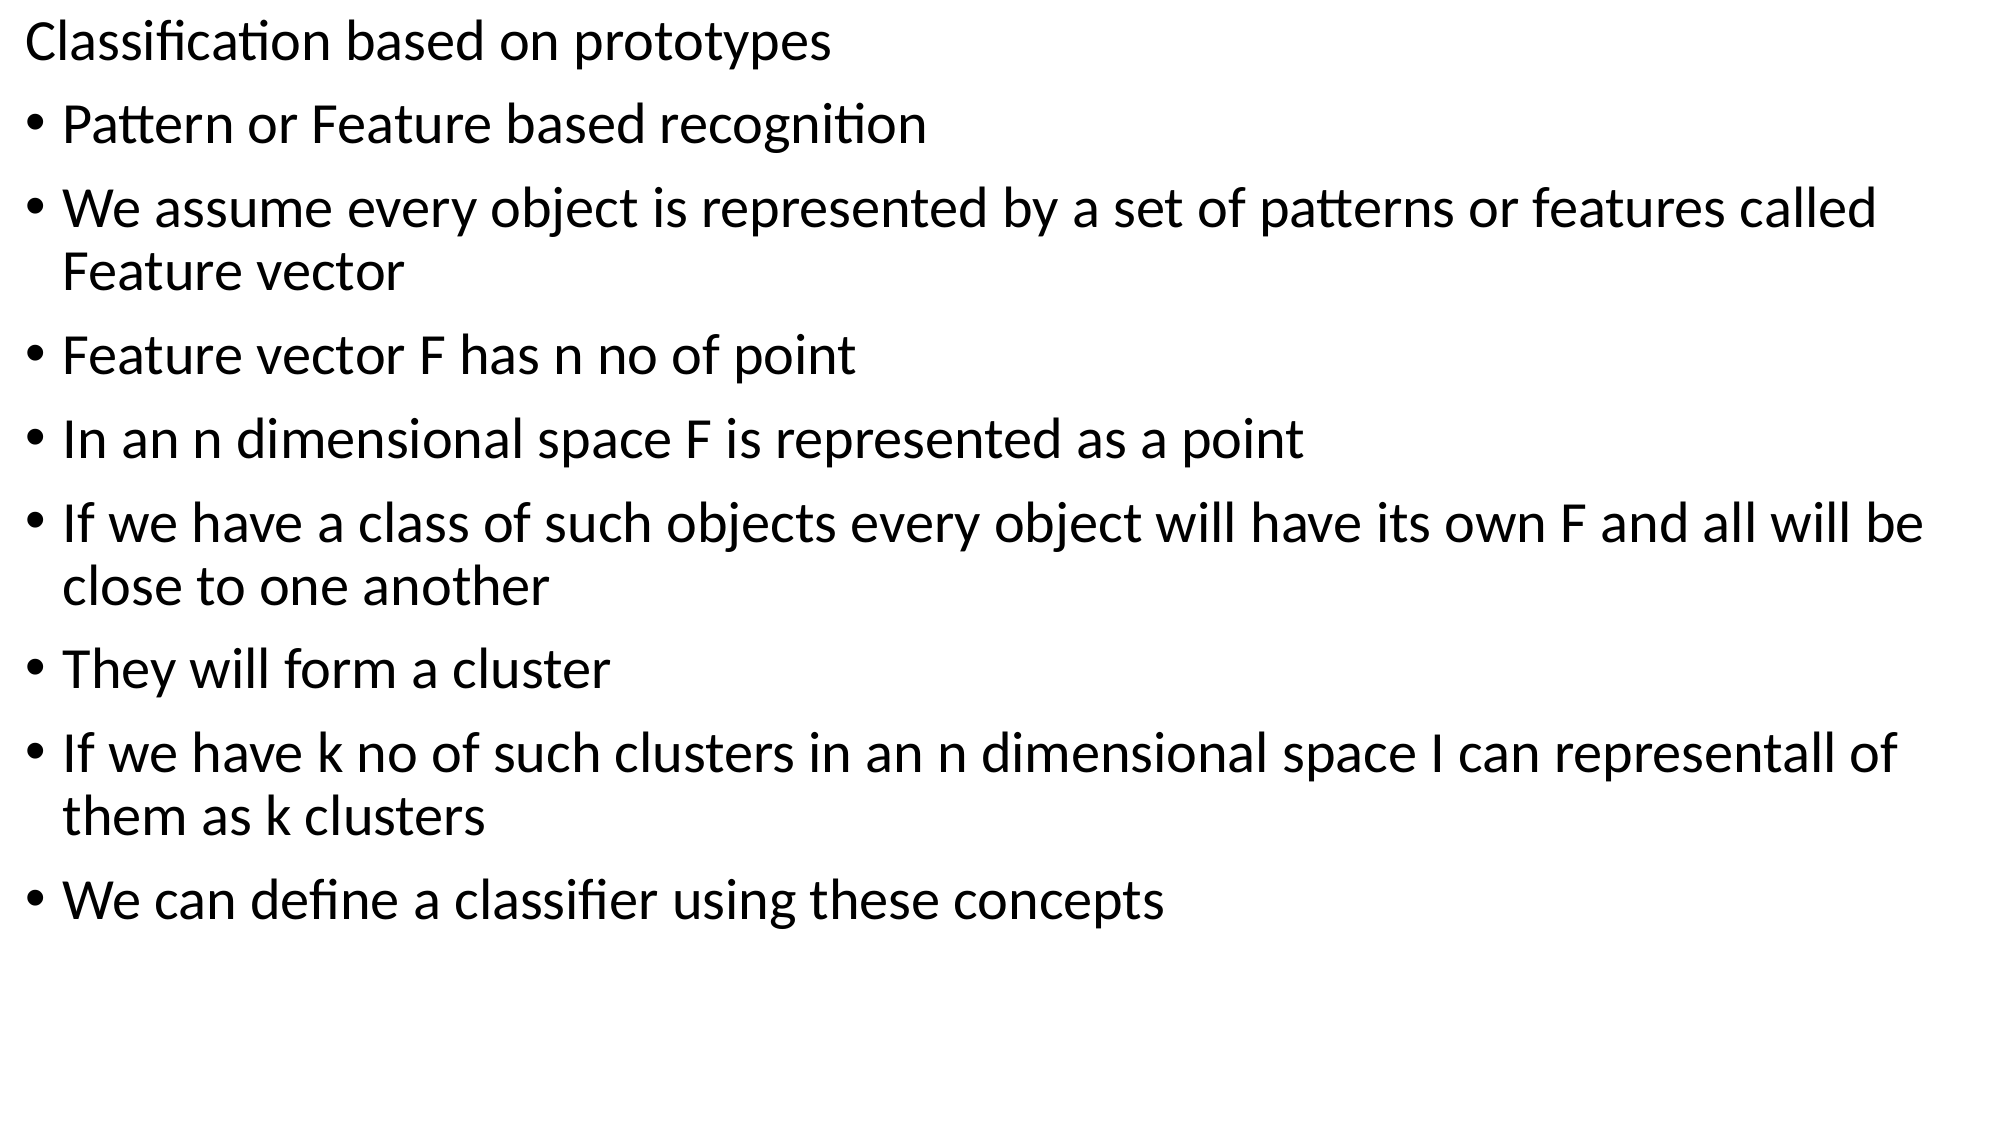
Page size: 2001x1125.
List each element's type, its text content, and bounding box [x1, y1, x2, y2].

list Classification based on prototypes Pattern or Feature based recognition We assume every object is represented by a set of patterns or features called Feature vector Feature vector F has n no of point In an n dimensional space F is represented as a point If we have a class of such objects every object will have its own F and all will be close to one another They will form a cluster If we have k no of such clusters in an n dimensional space I can representall of them as k clusters We can define a classifier using these concepts [10, 2, 1976, 1100]
